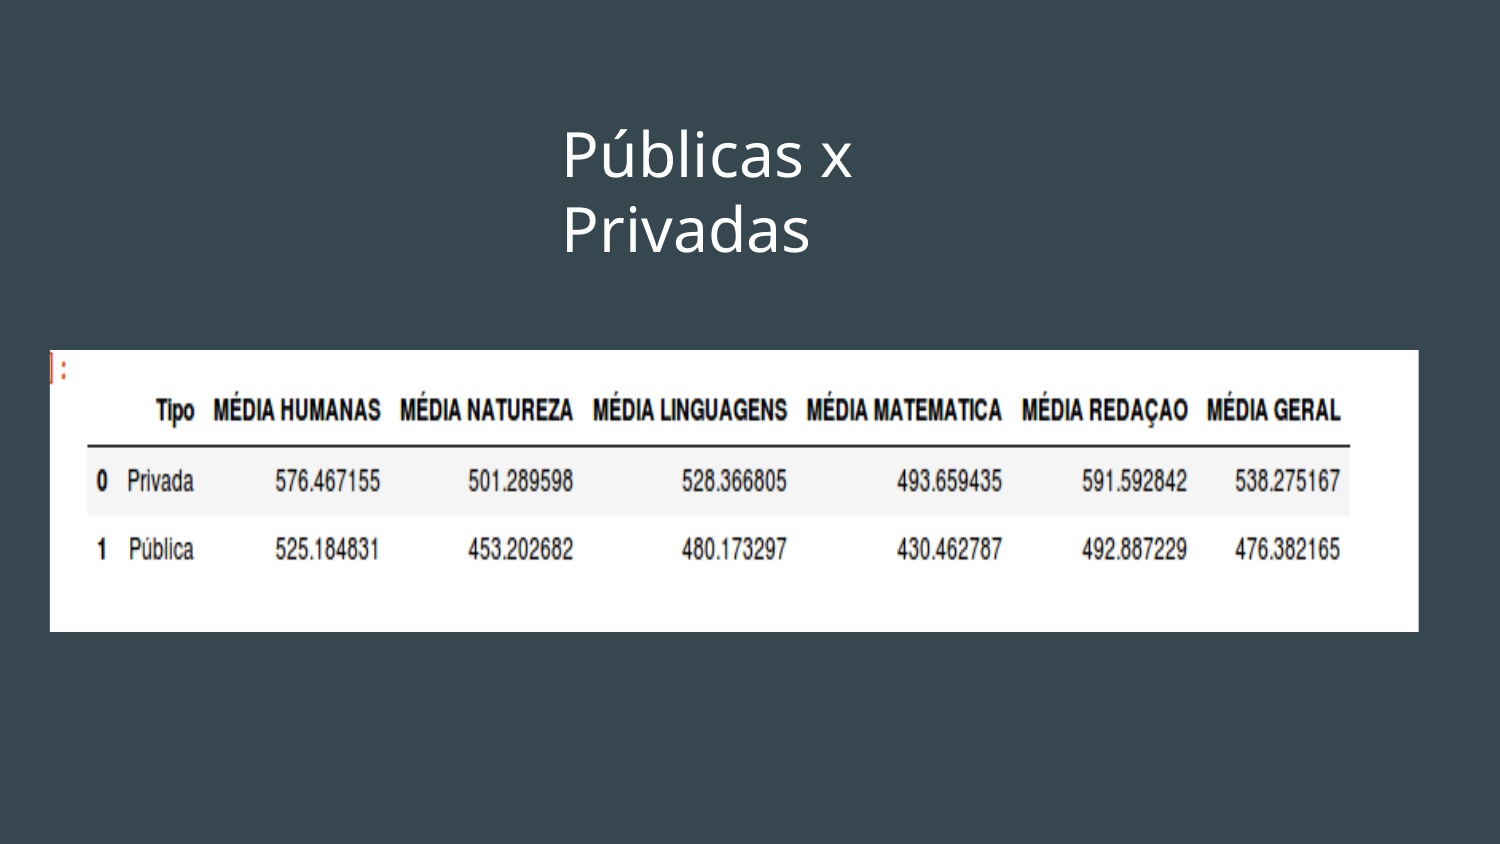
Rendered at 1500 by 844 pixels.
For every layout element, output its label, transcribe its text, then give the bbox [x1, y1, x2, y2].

title Públicas x Privadas [546, 100, 1032, 195]
picture [49, 350, 1419, 632]
